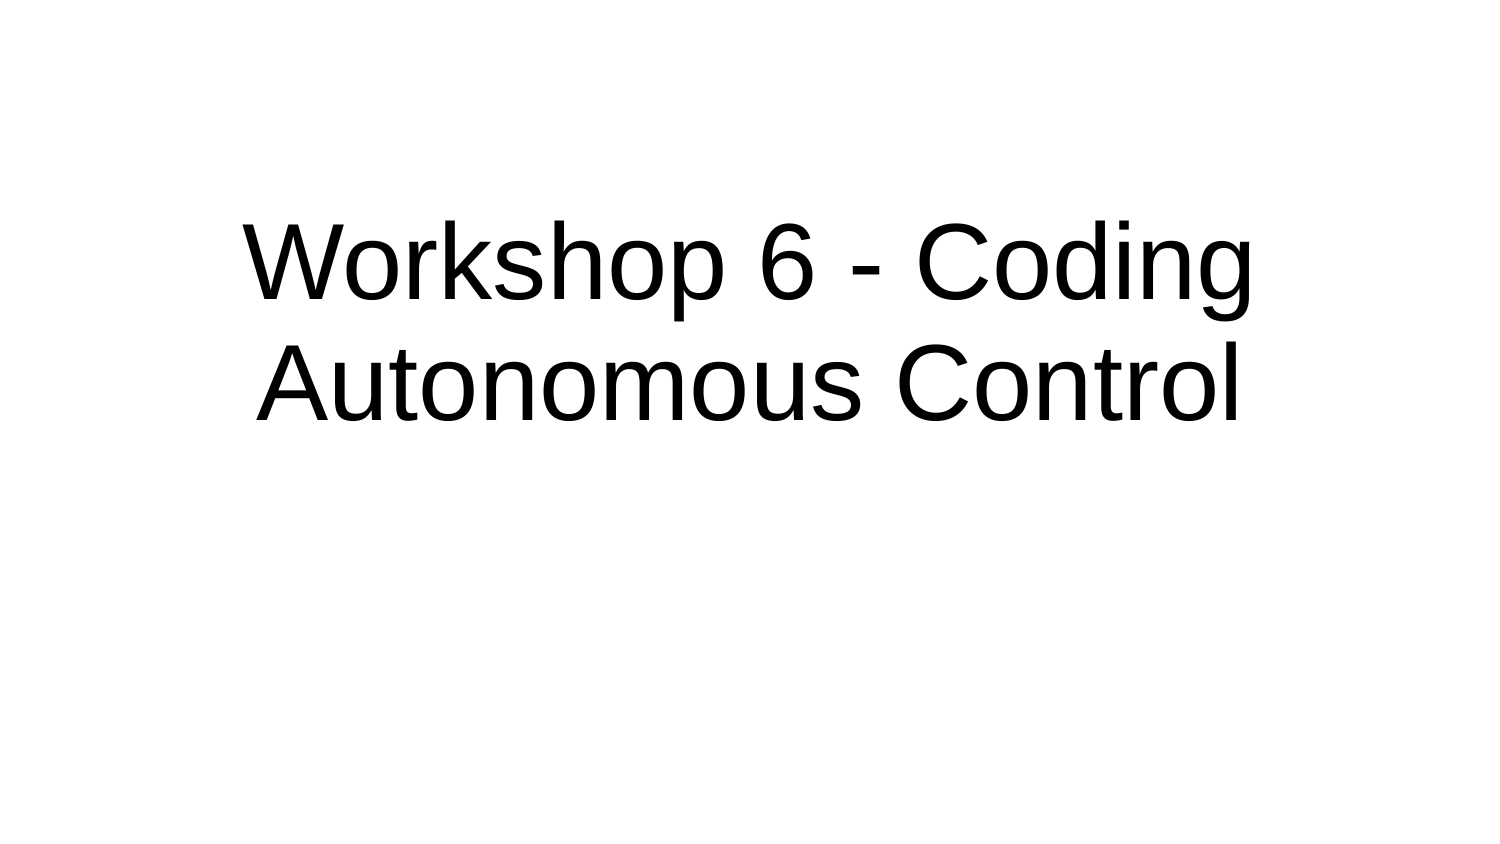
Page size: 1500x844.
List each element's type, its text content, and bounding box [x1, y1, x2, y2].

title Workshop 6 - Coding Autonomous Control [51, 122, 1449, 459]
